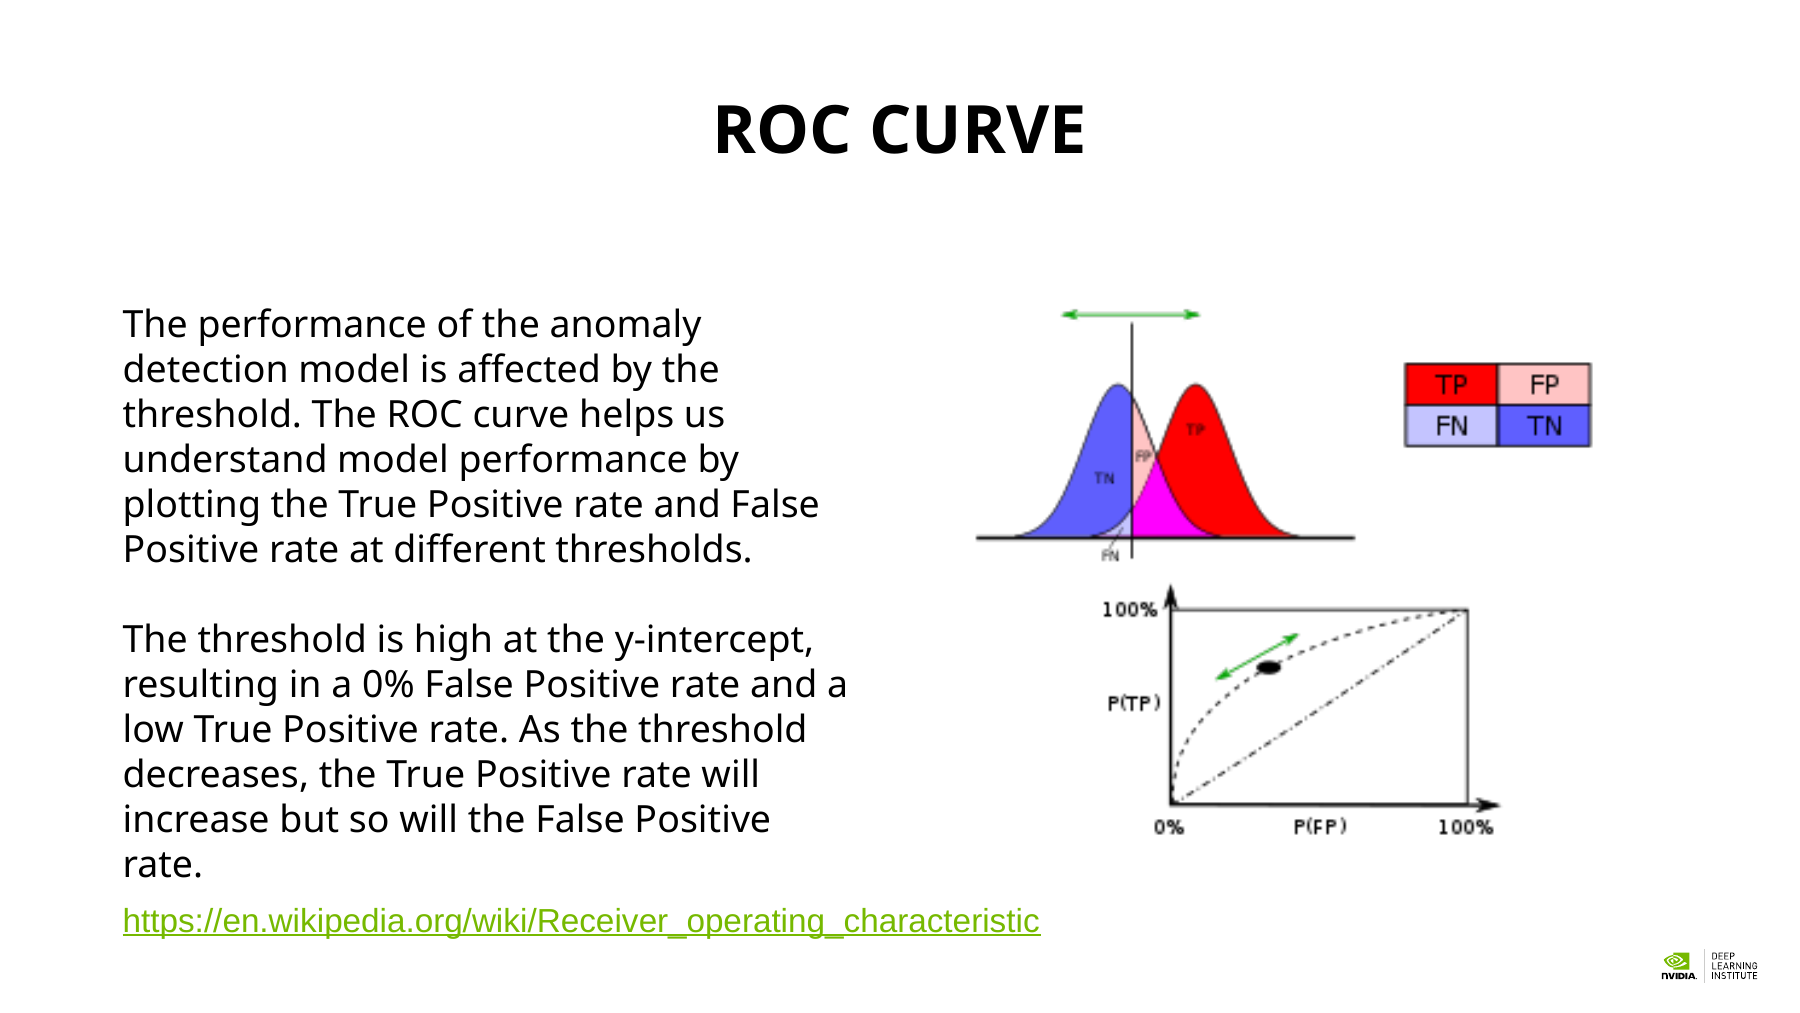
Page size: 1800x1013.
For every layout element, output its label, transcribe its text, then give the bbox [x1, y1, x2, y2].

picture [925, 303, 1651, 848]
title ROC Curve [81, 78, 1719, 176]
text_box https://en.wikipedia.org/wiki/Receiver_operating_characteristic [107, 891, 1176, 987]
text_box The performance of the anomaly detection model is affected by the threshold. The ROC curve helps us understand model performance by plotting the True Positive rate and False Positive rate at different thresholds. The threshold is high at the y-intercept, resulting in a 0% False Positive rate and a low True Positive rate. As the threshold decreases, the True Positive rate will increase but so will the False Positive rate. [108, 292, 874, 891]
